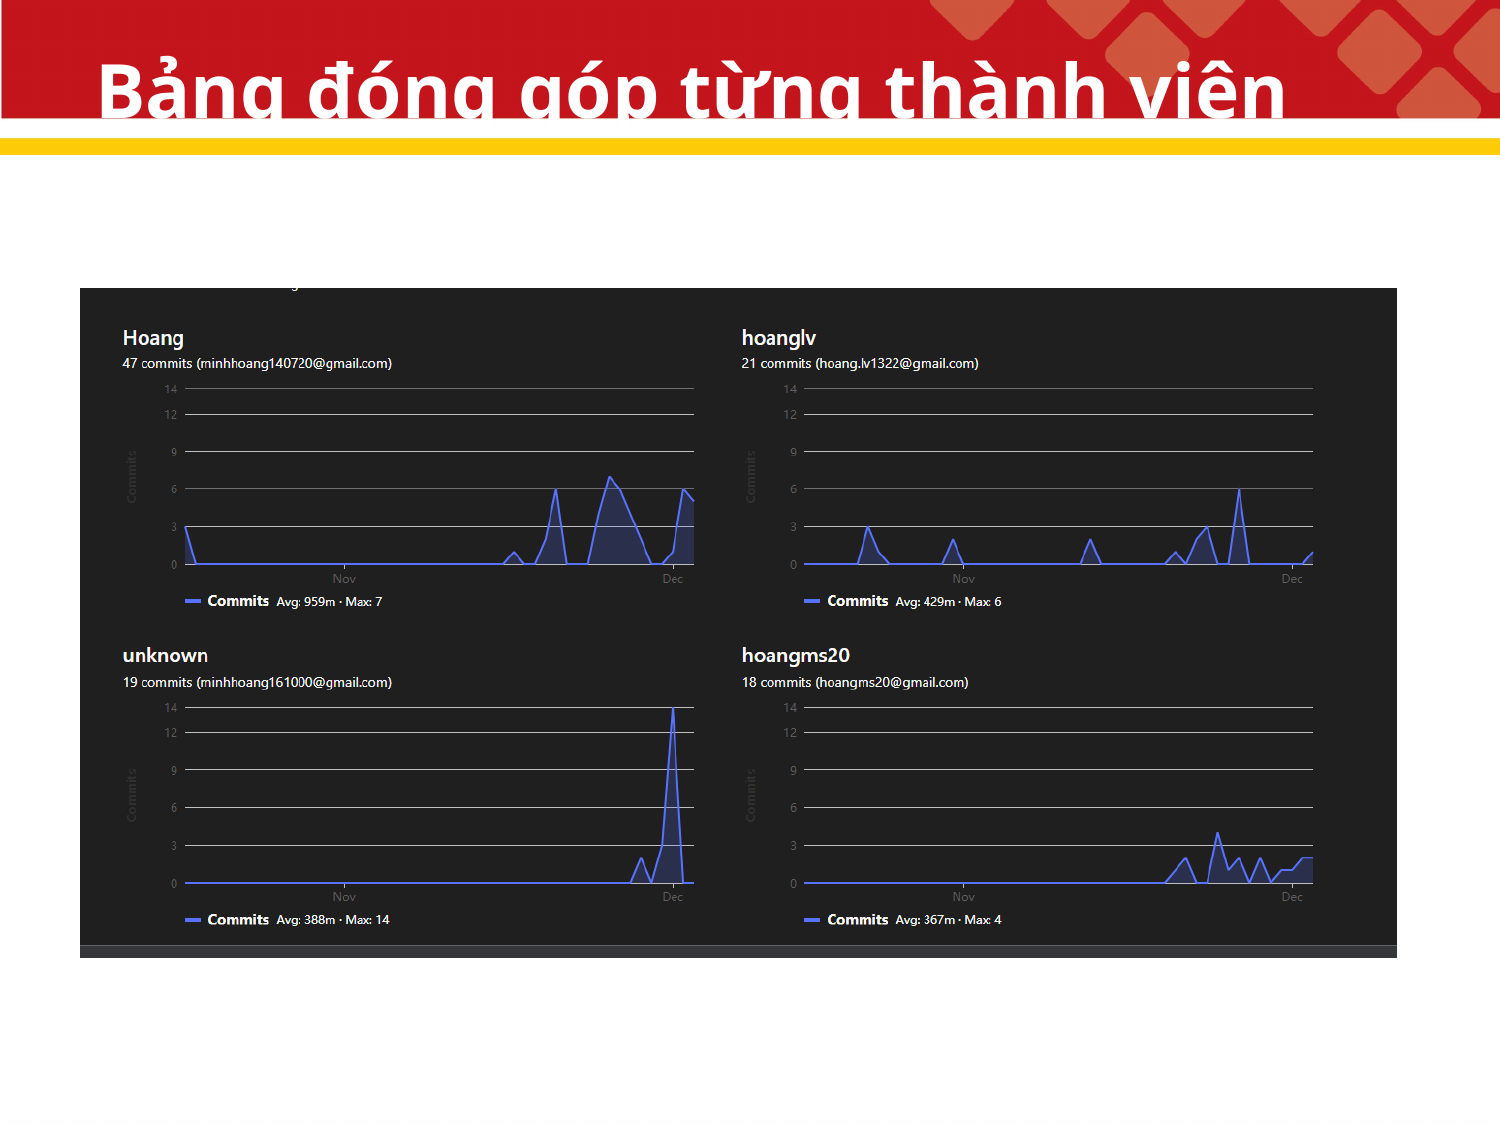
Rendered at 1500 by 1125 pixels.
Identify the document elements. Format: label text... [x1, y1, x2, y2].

title Bảng đóng góp từng thành viên [80, 0, 1397, 204]
picture [0, 0, 1500, 1125]
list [80, 288, 1397, 958]
